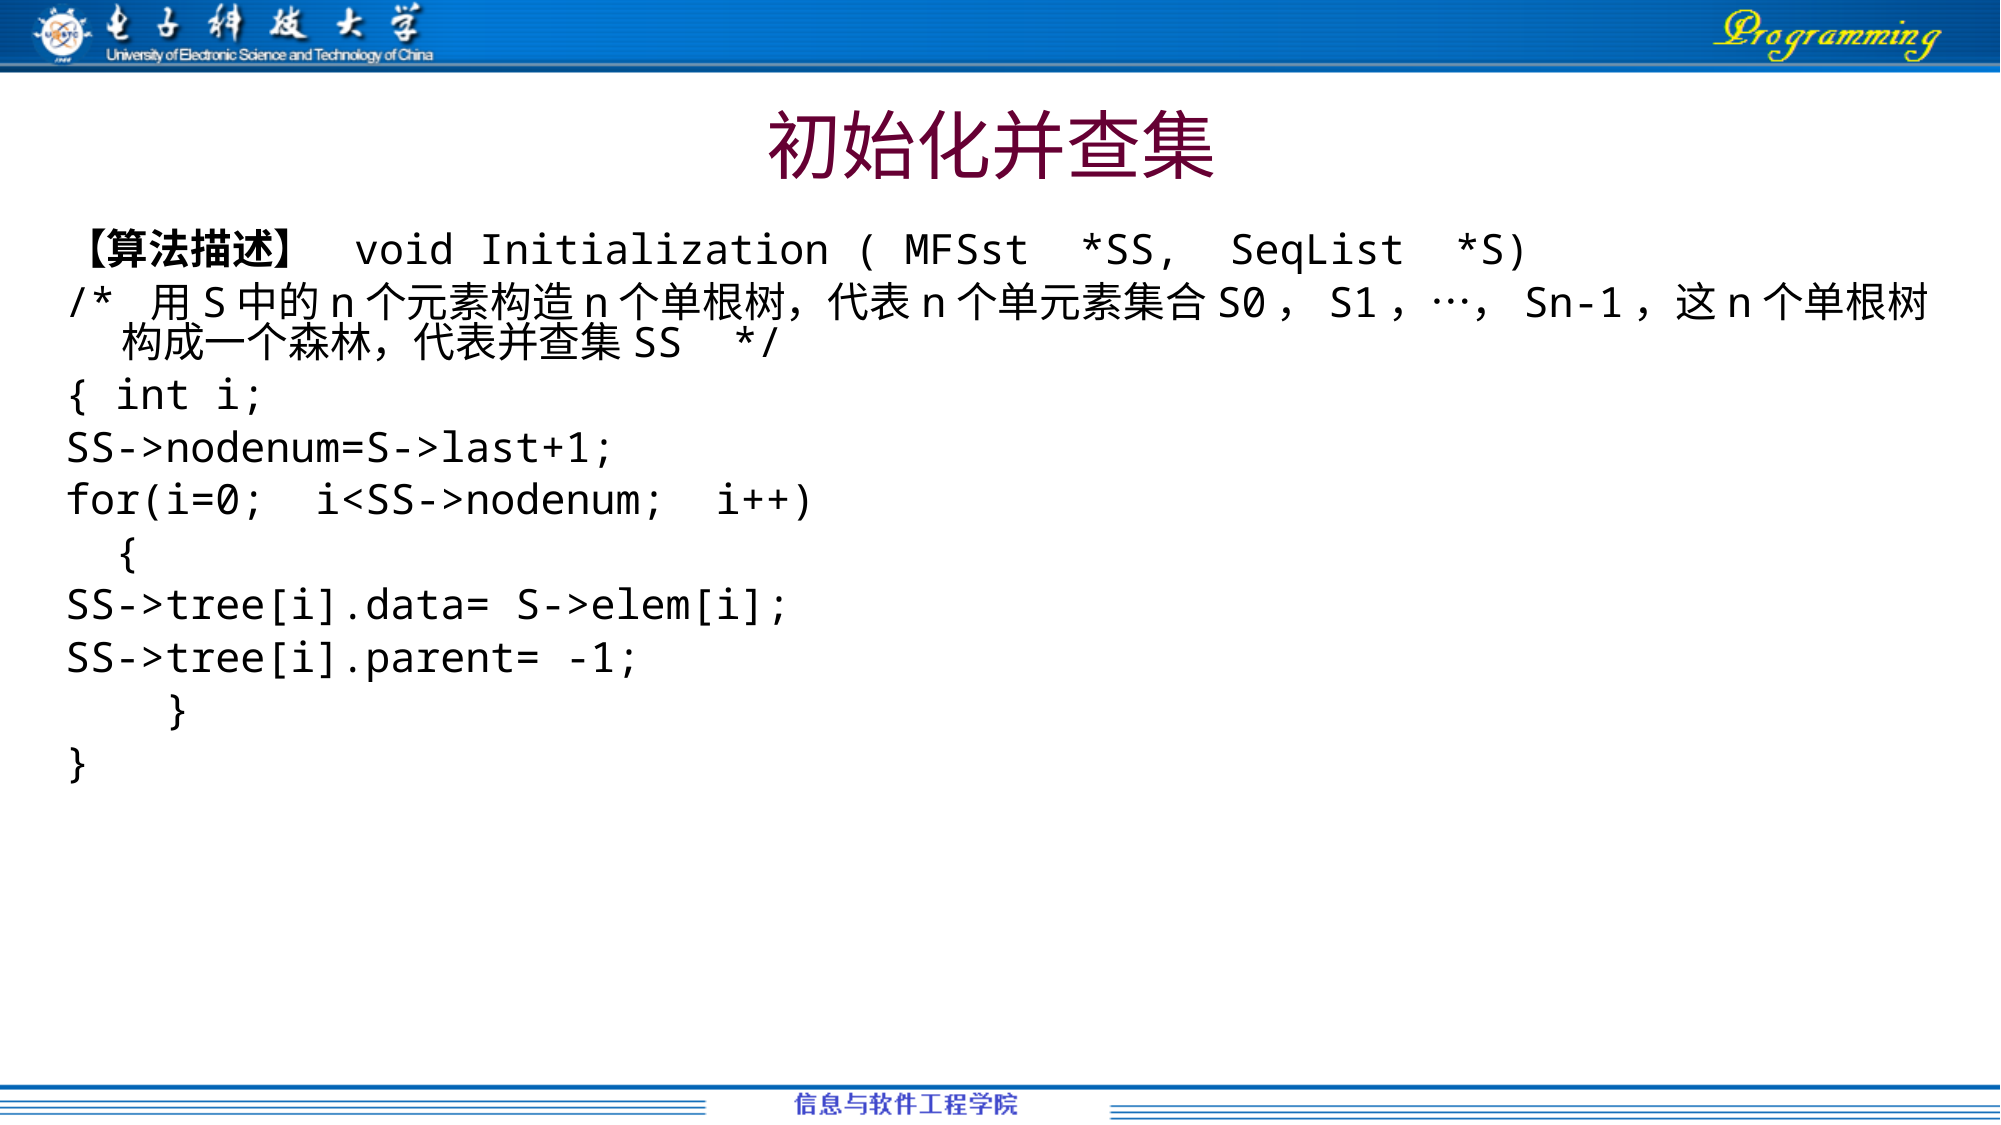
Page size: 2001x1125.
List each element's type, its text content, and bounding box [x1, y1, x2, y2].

title 初始化并查集 [150, 87, 1850, 200]
list 【算法描述】 void Initialization ( MFSst *SS, SeqList *S) /* 用S中的n个元素构造n个单根树，代表n个单元素集合S0，S1，…，Sn-1，这n个单根树构成一个森林，代表并查集SS */ { int i; SS->nodenum=S->last+1; for(i=0; i<SS->nodenum; i++) { SS->tree[i].data= S->elem[i]; SS->tree[i].parent= -1; } } [50, 224, 1950, 1075]
picture [0, 0, 2000, 1125]
